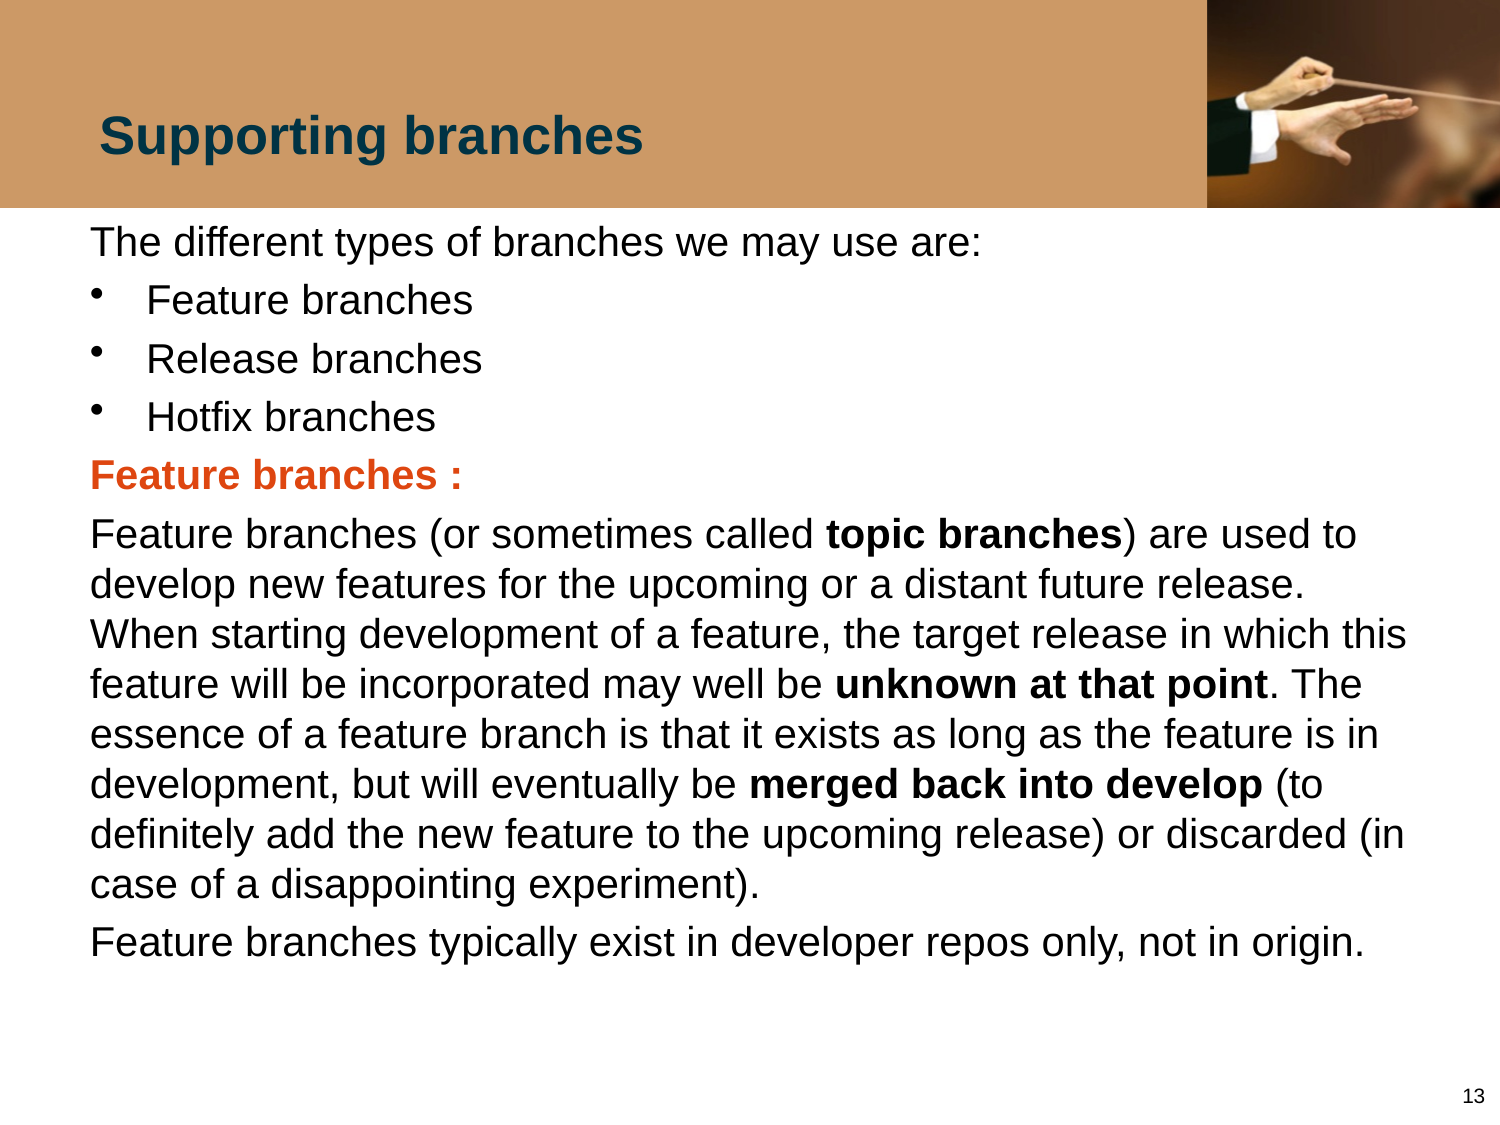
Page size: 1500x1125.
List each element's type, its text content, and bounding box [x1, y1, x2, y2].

slide_number 13 [1221, 1070, 1500, 1116]
title Supporting branches [74, 29, 1426, 173]
list The different types of branches we may use are: Feature branches Release branches Hotfix branches Feature branches : Feature branches (or sometimes called topic branches) are used to develop new features for the upcoming or a distant future release. When starting development of a feature, the target release in which this feature will be incorporated may well be unknown at that point. The essence of a feature branch is that it exists as long as the feature is in development, but will eventually be merged back into develop (to definitely add the new feature to the upcoming release) or discarded (in case of a disappointing experiment). Feature branches typically exist in developer repos only, not in origin. [74, 207, 1426, 951]
picture [1208, 0, 1500, 208]
